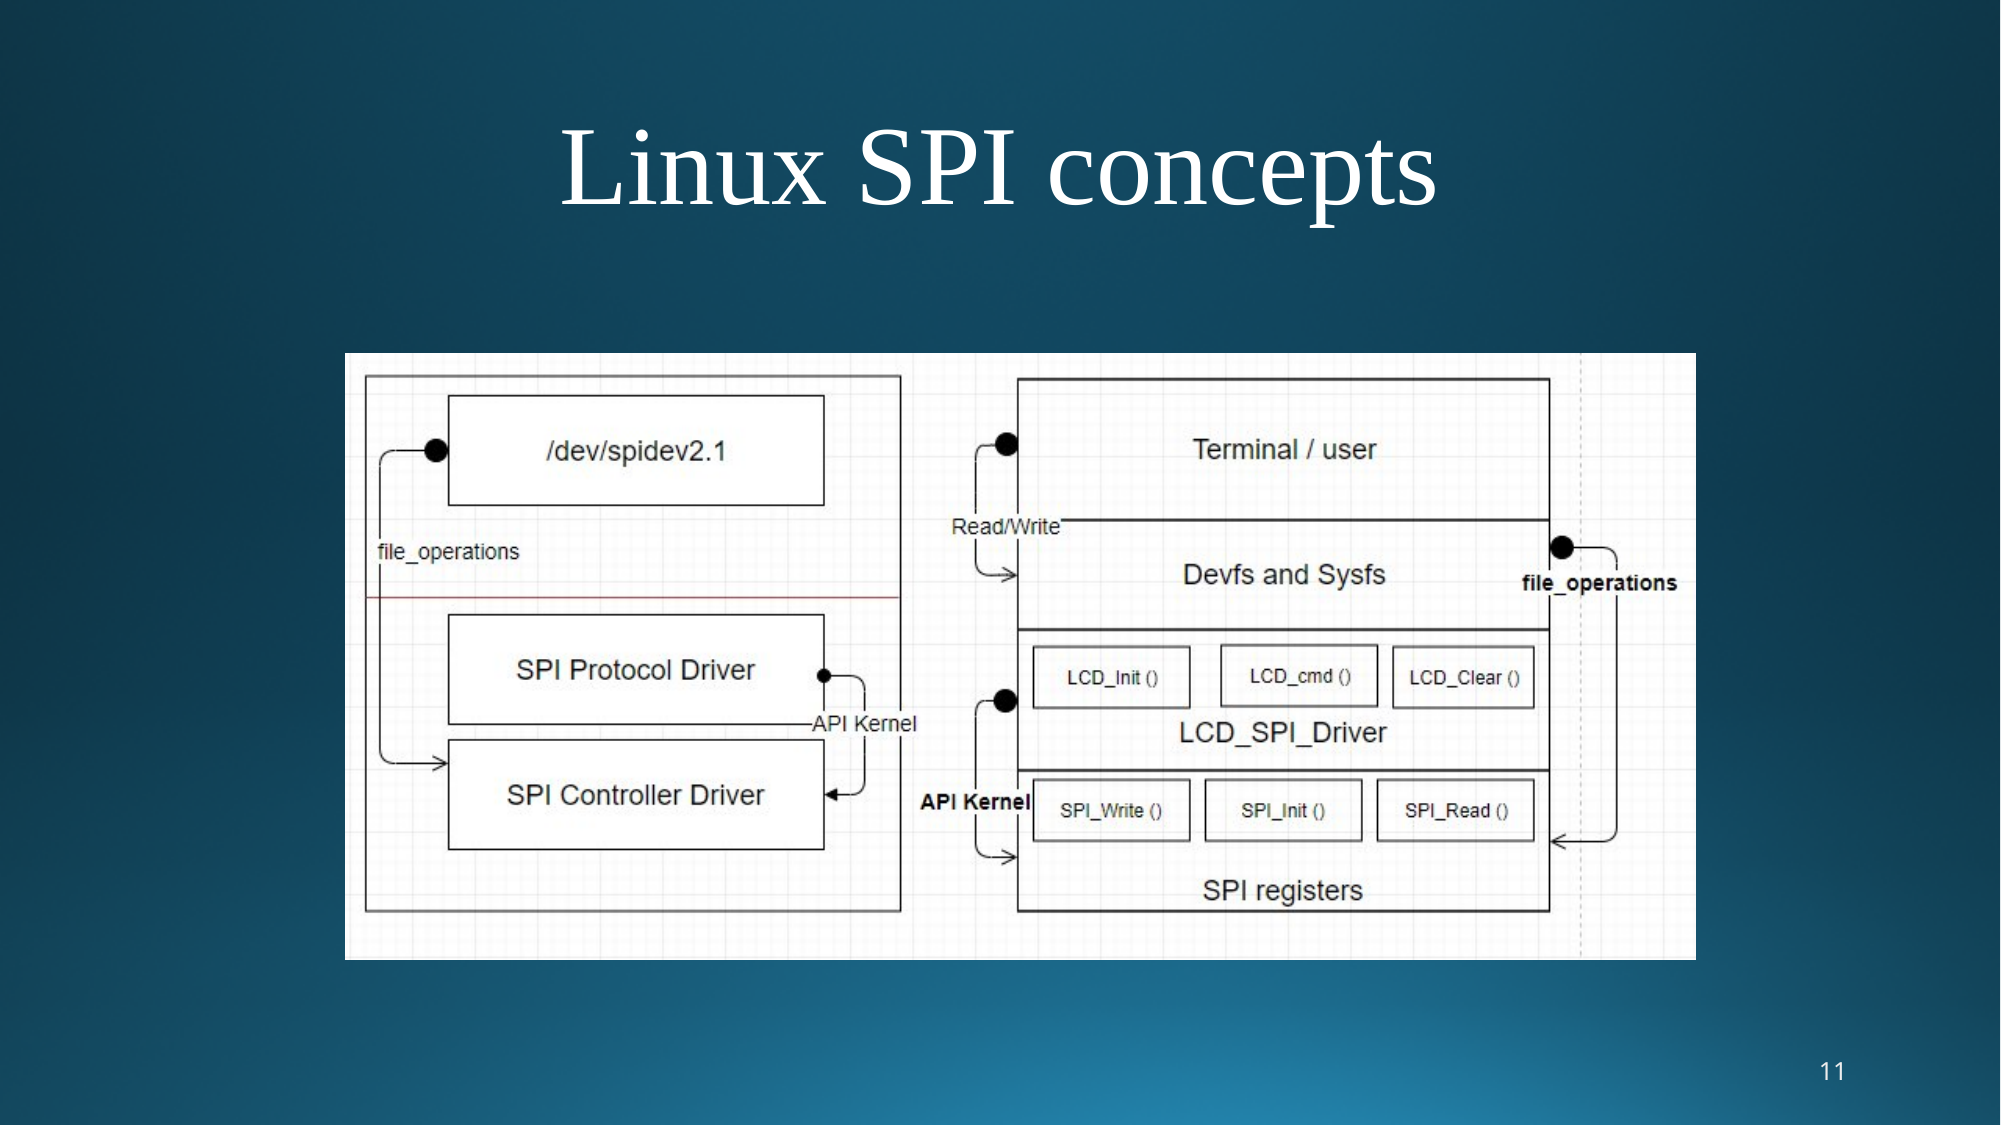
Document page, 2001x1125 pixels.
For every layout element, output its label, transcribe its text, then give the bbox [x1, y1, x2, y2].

picture [0, 0, 2001, 1125]
title Linux SPI concepts [137, 59, 1863, 278]
slide_number 11 [1412, 1042, 1863, 1103]
